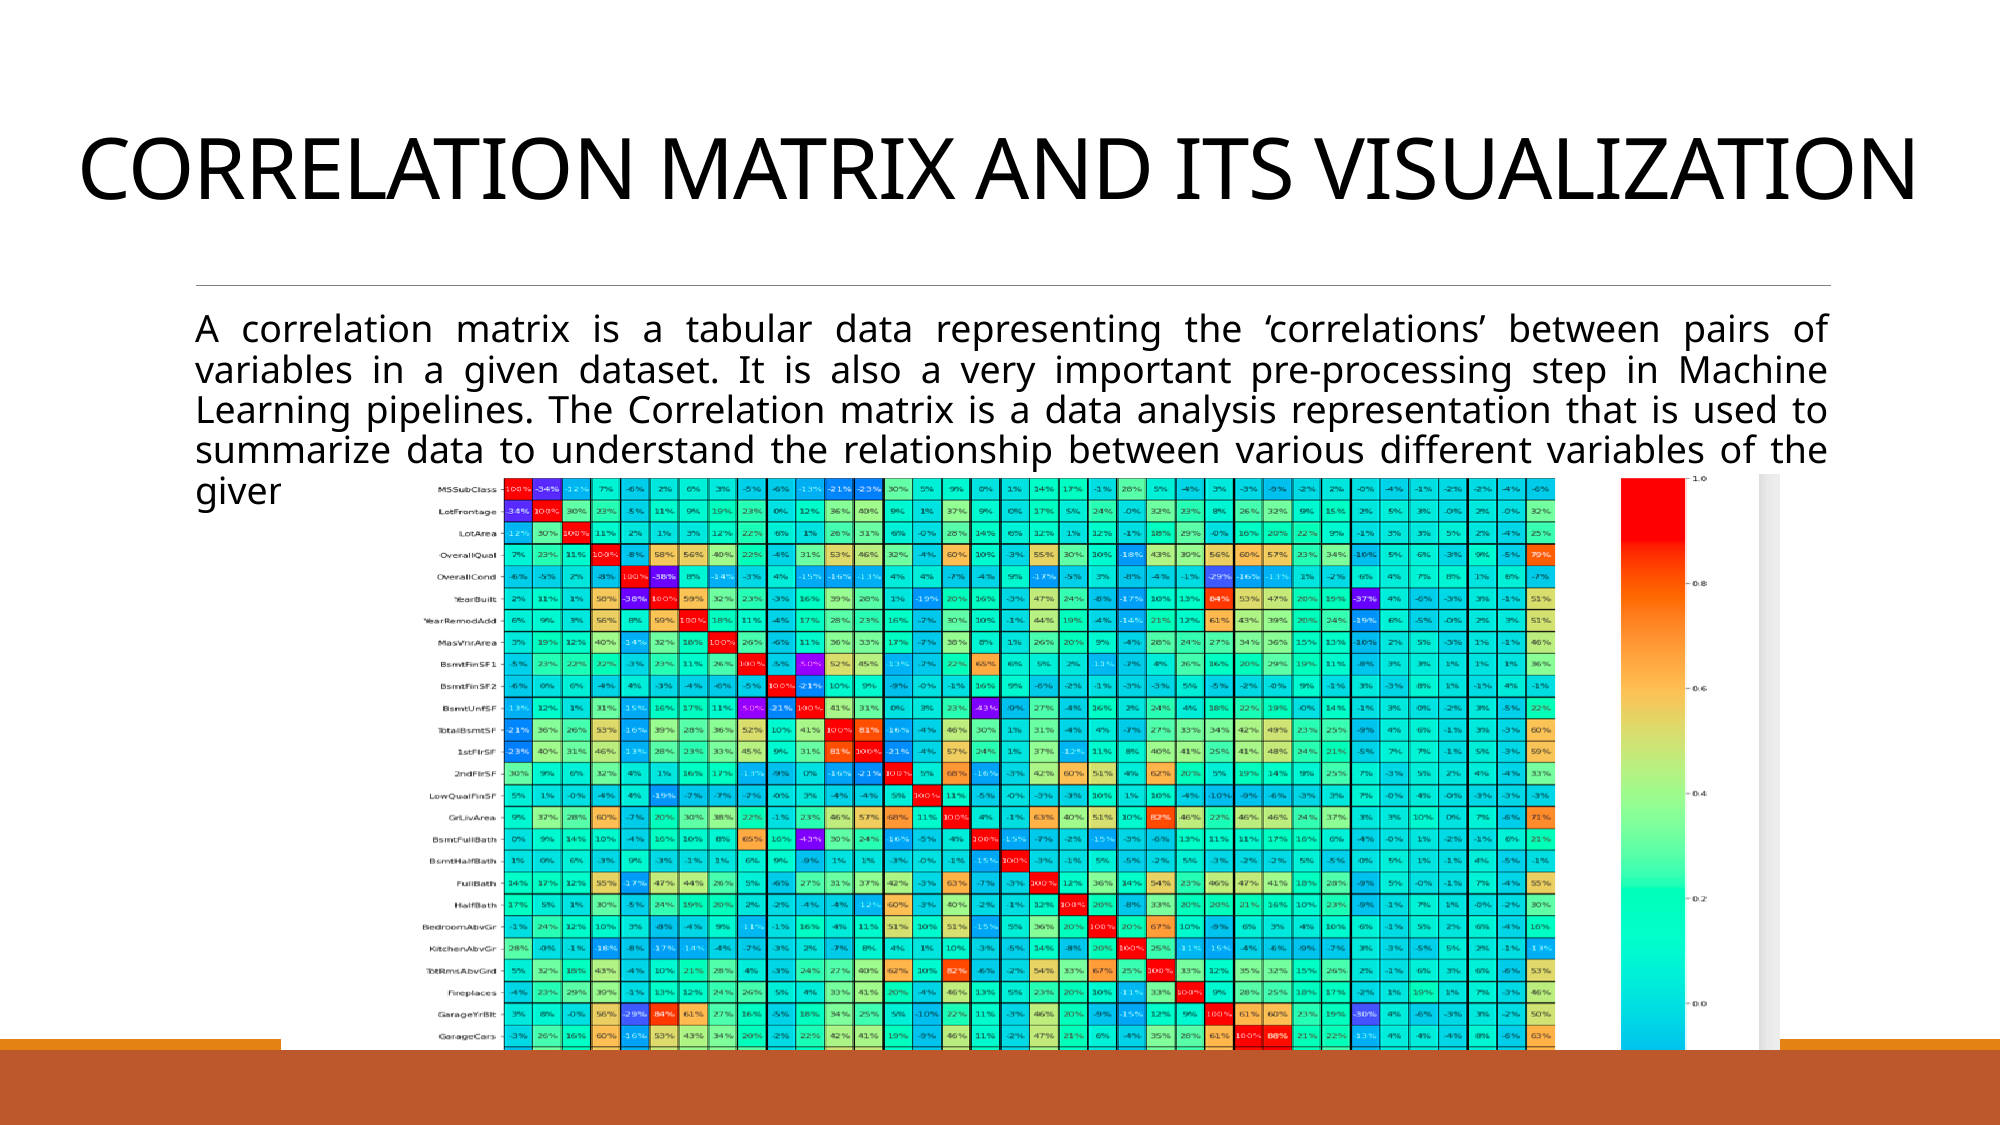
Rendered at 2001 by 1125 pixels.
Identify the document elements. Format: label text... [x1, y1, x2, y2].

list A correlation matrix is a tabular data representing the ‘correlations’ between pairs of variables in a given dataset. It is also a very important pre-processing step in Machine Learning pipelines. The Correlation matrix is a data analysis representation that is used to summarize data to understand the relationship between various different variables of the given dataset. [180, 302, 1830, 963]
picture [280, 474, 1781, 1051]
title CORRELATION MATRIX AND ITS VISUALIZATION [62, 99, 1968, 225]
